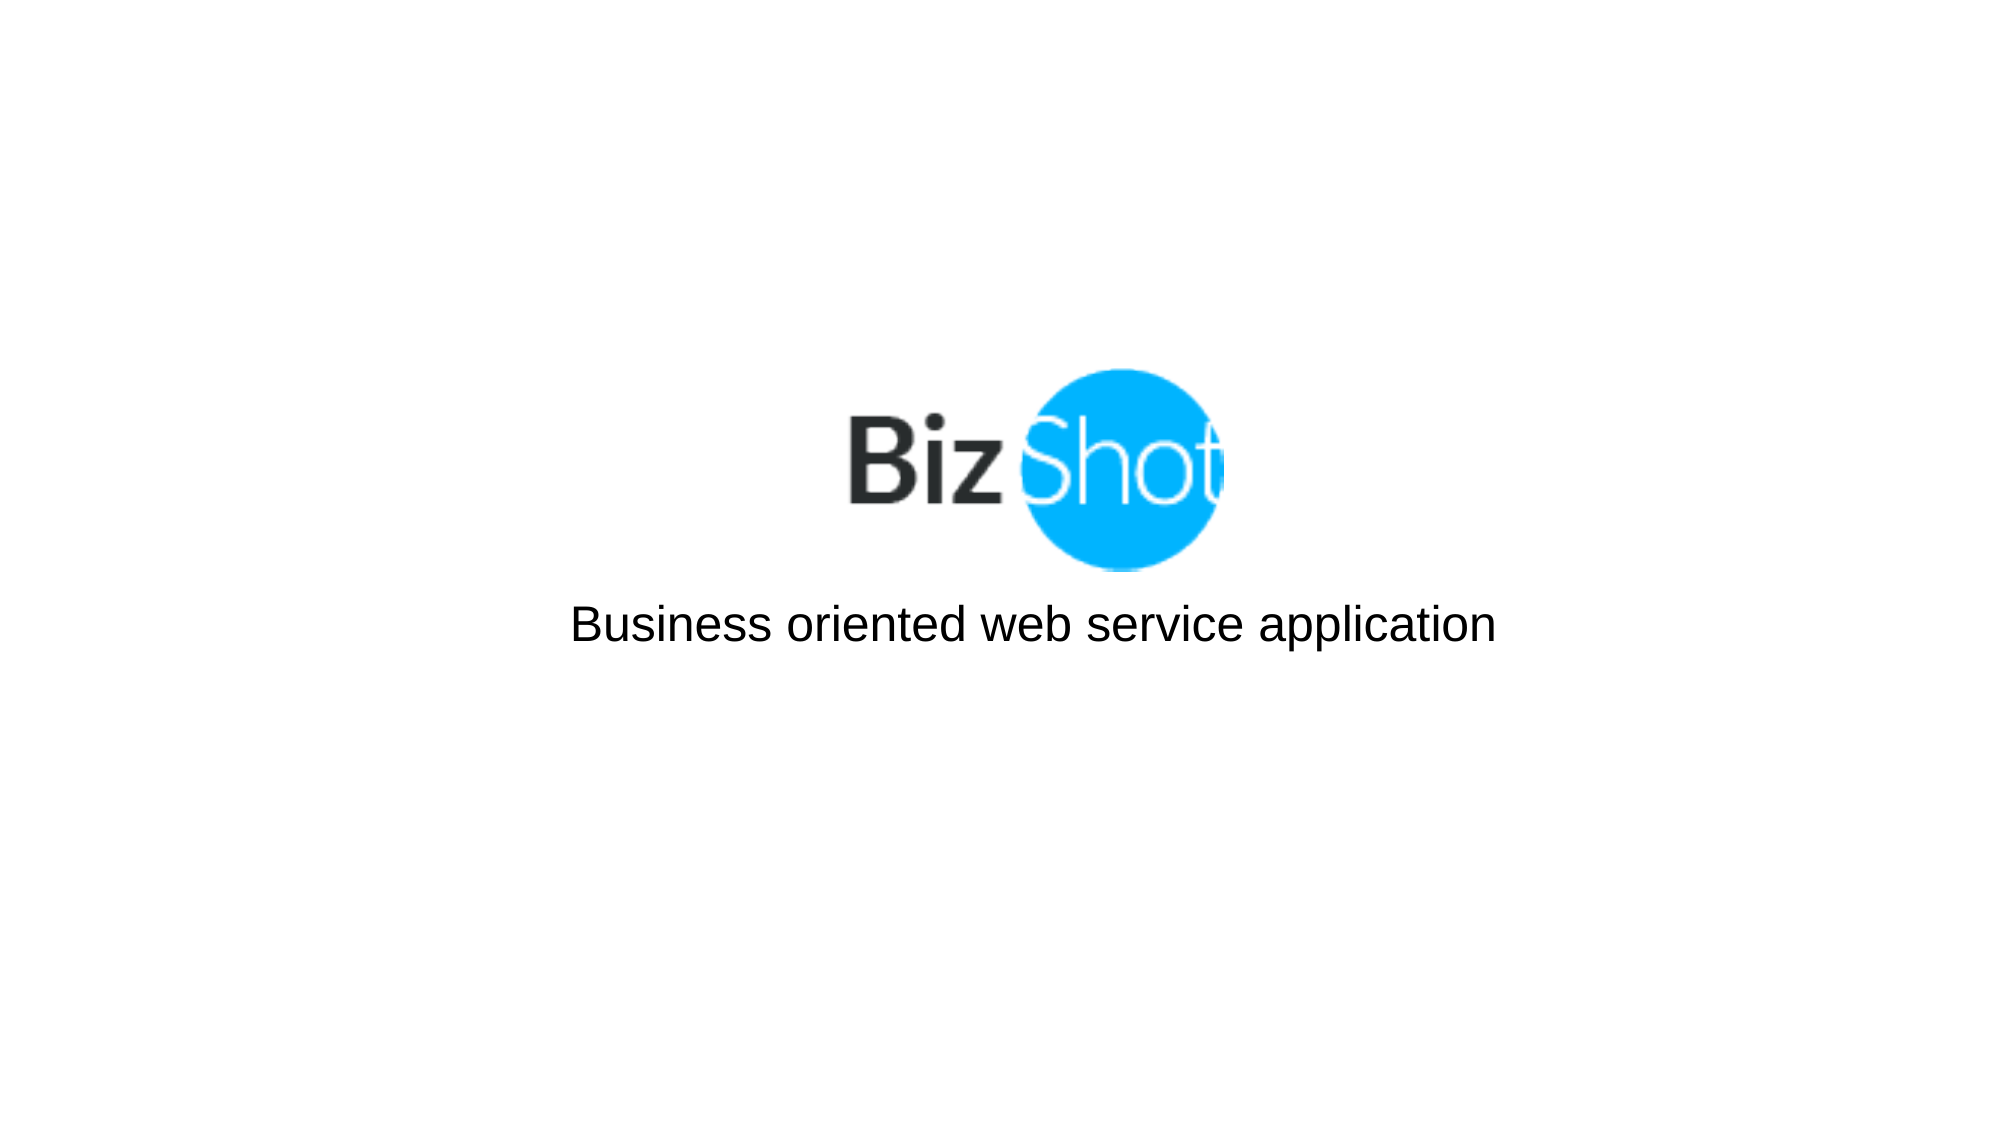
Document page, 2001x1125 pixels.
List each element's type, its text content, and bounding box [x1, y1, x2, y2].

text_box Business oriented web service application [518, 590, 1549, 662]
picture [843, 368, 1224, 572]
subtitle Business oriented web service application [249, 590, 1751, 863]
